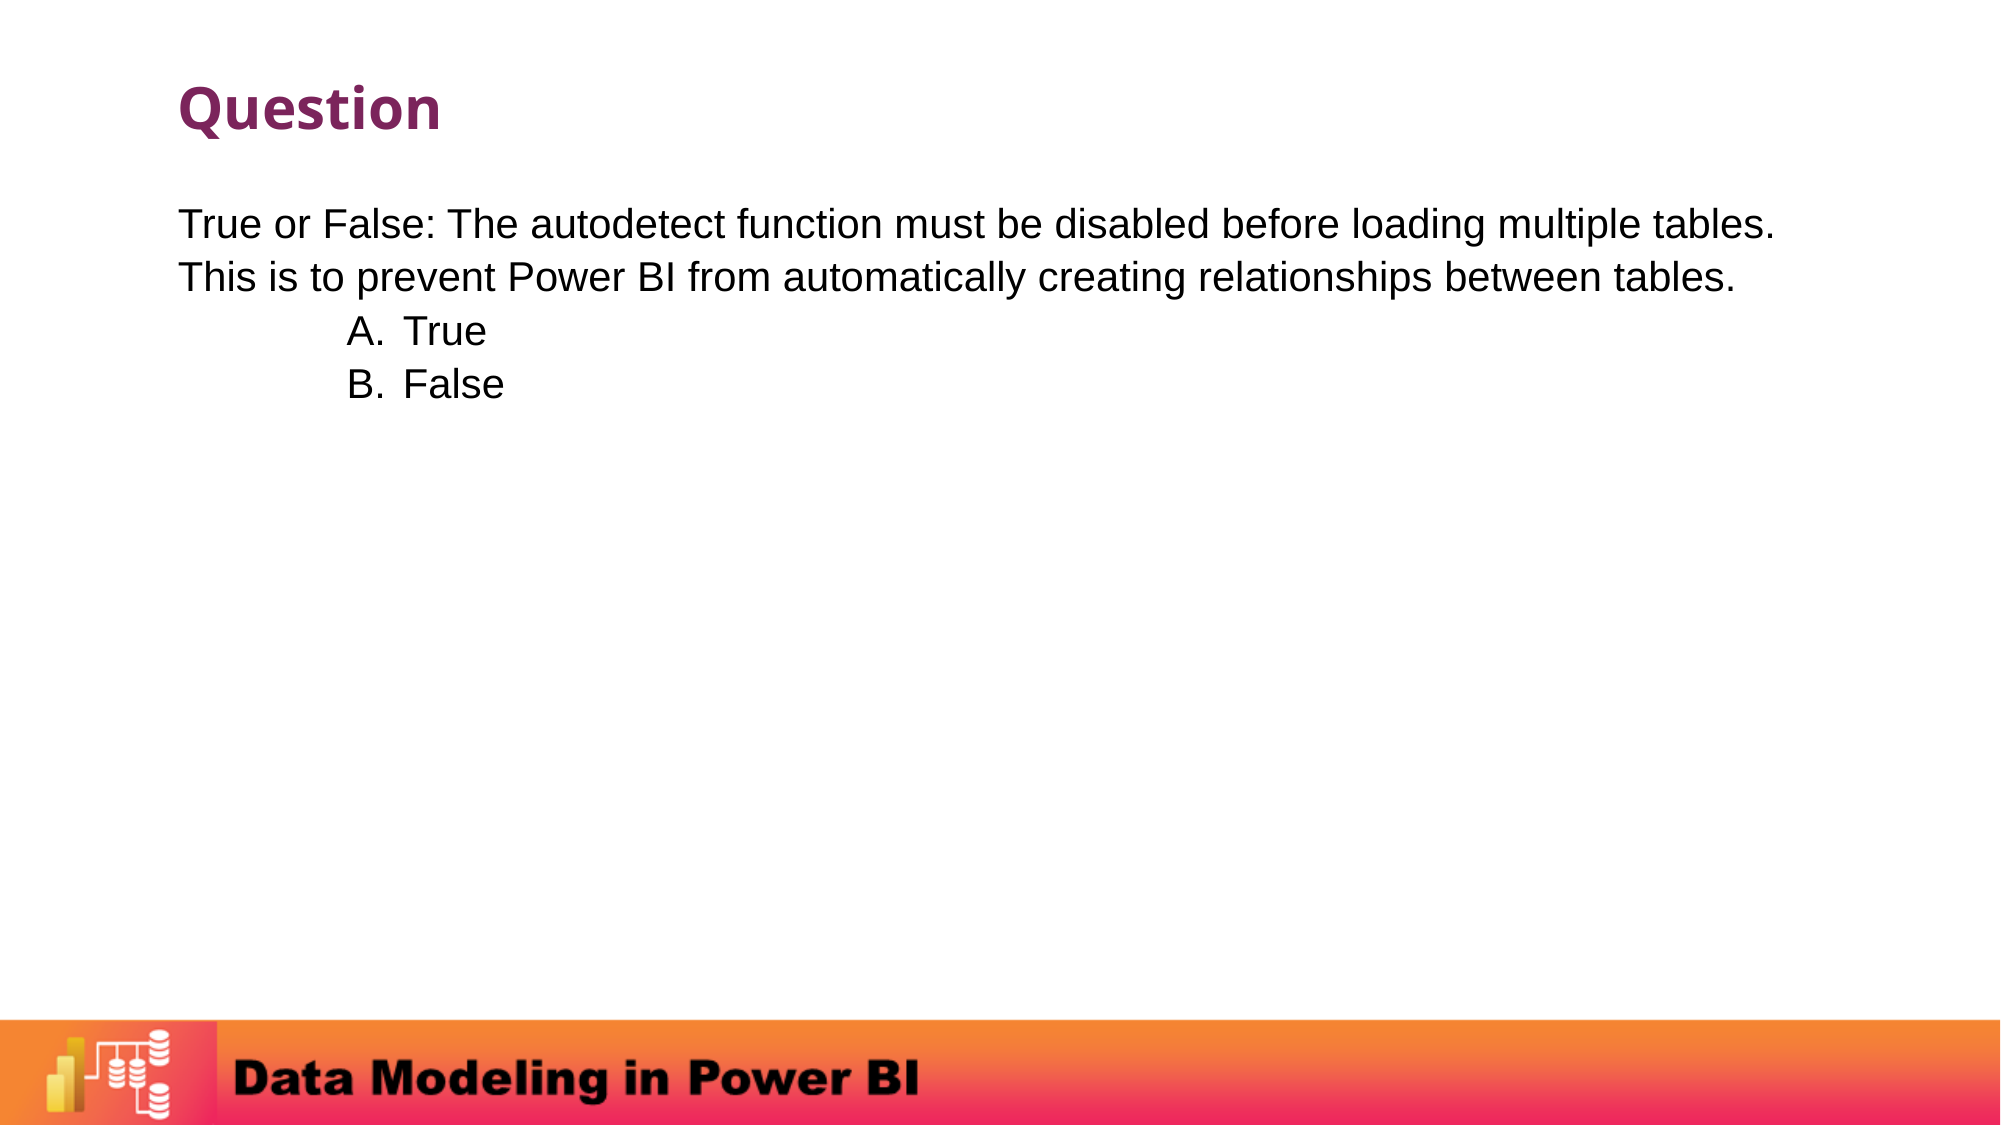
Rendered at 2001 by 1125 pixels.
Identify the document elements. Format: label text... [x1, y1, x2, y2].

text_box Question [163, 58, 1163, 149]
text_box True or False: The autodetect function must be disabled before loading multiple tables. This is to prevent Power BI from automatically creating relationships between tables. True False [163, 185, 1837, 415]
picture [0, 0, 2001, 1125]
